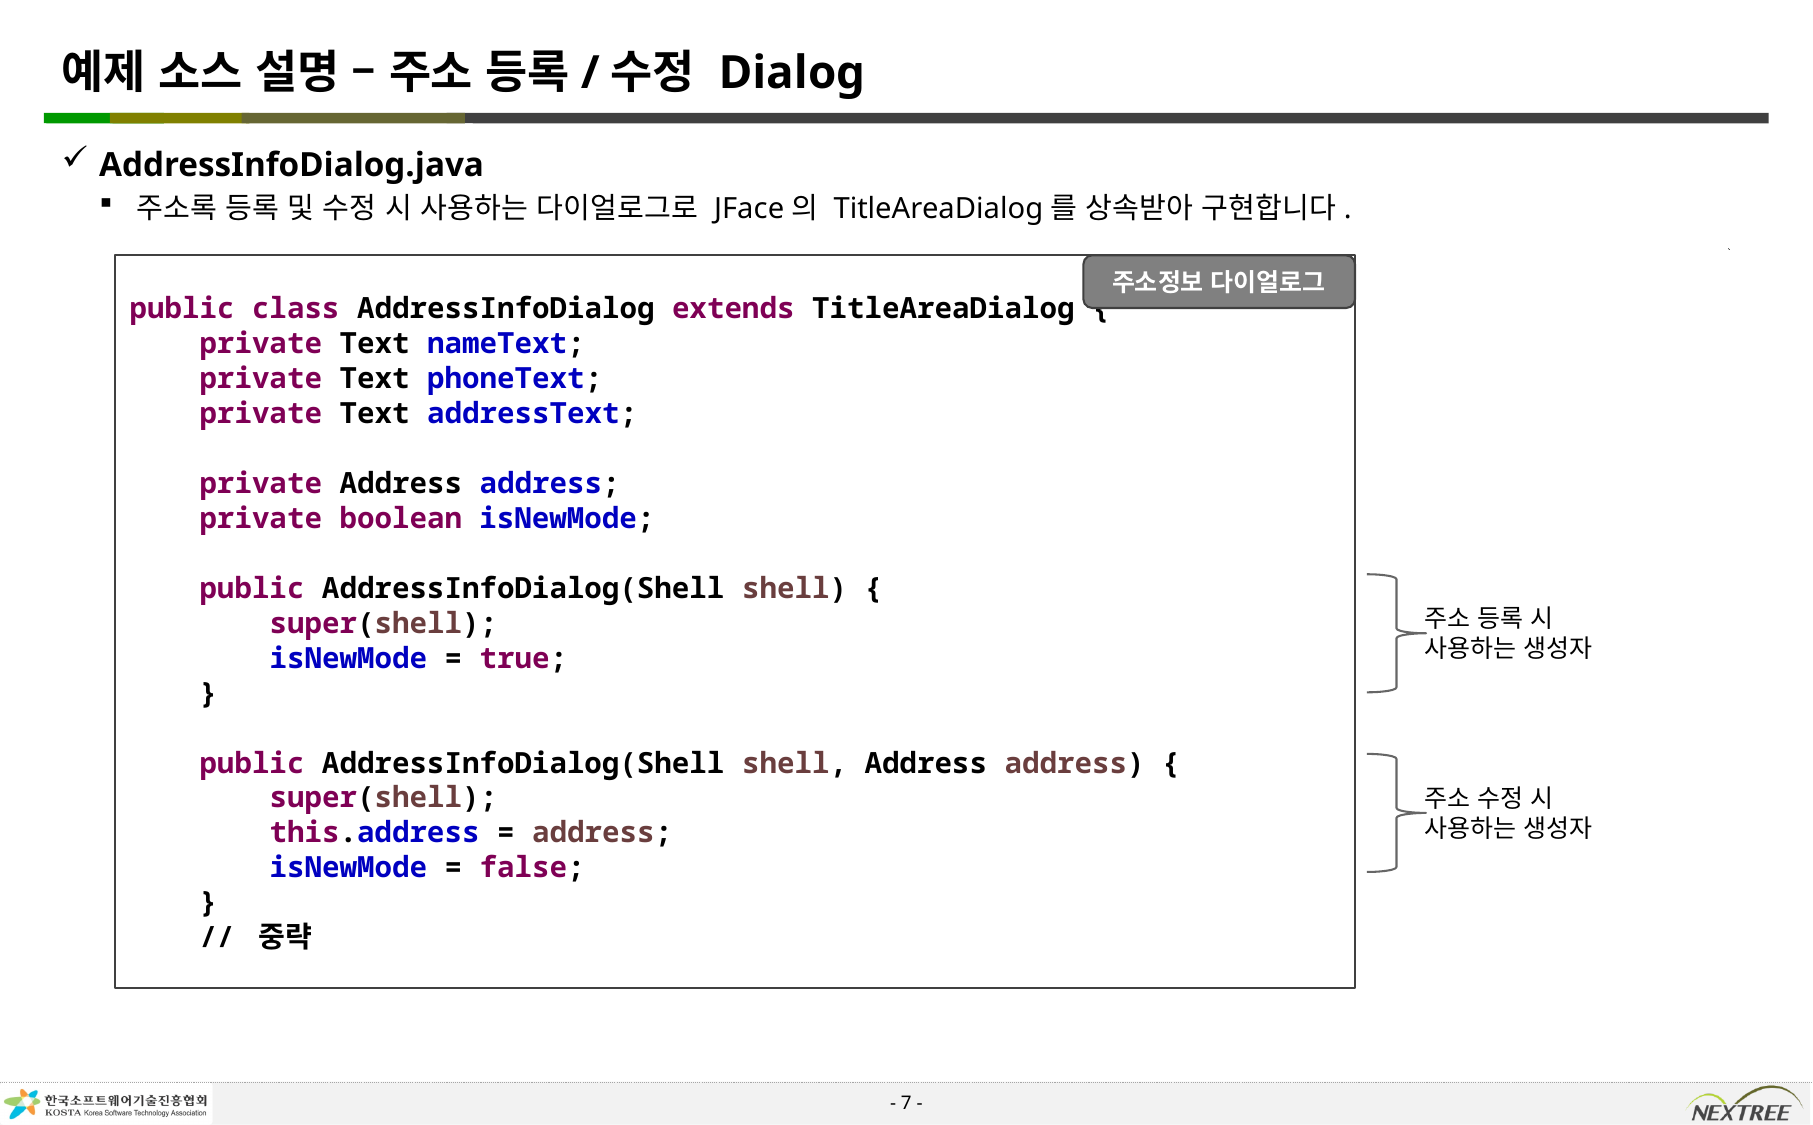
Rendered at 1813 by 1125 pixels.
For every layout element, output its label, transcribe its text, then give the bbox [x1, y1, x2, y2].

text_box 주소정보 다이얼로그 [1083, 255, 1356, 308]
title 예제 소스 설명 – 주소 등록/수정 Dialog [55, 22, 1557, 118]
text_box 주소 등록 시 사용하는 생성자 [1418, 595, 1599, 671]
picture [0, 1082, 213, 1125]
picture [1685, 1085, 1804, 1122]
list AddressInfoDialog.java 주소록 등록 및 수정 시 사용하는 다이얼로그로 JFace의 TitleAreaDialog를 상속받아 구현합니다. [55, 137, 1746, 233]
text_box public class AddressInfoDialog extends TitleAreaDialog { private Text nameText; private Text phoneText; private Text addressText; private Address address; private boolean isNewMode; public AddressInfoDialog(Shell shell) { super(shell); isNewMode = true; } public AddressInfoDialog(Shell shell, Address address) { super(shell); this.address = address; isNewMode = false; } // 중략 [114, 255, 1355, 988]
text_box 주소 수정 시 사용하는 생성자 [1418, 775, 1599, 850]
text_box [1366, 574, 1418, 693]
text_box [1366, 753, 1418, 872]
